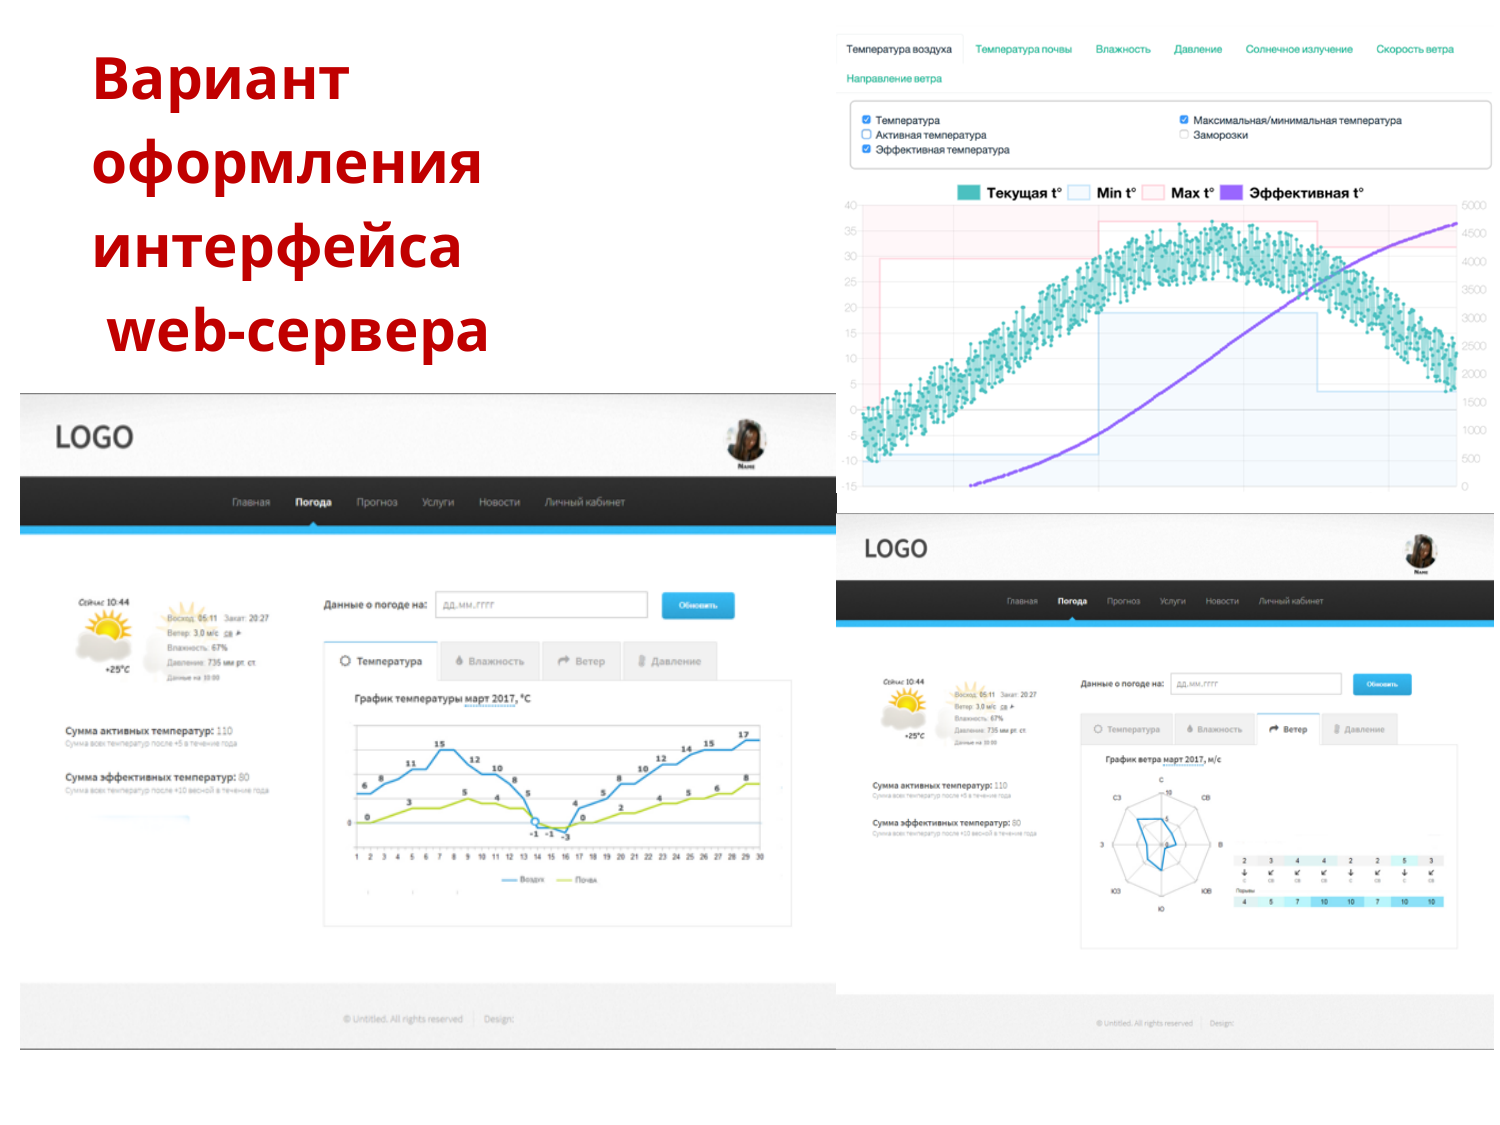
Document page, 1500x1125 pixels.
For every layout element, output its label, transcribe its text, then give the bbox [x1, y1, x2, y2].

picture [836, 24, 1494, 493]
picture [836, 512, 1494, 1050]
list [20, 393, 837, 1050]
title Вариант оформления интерфейса web-сервера [76, 116, 730, 275]
